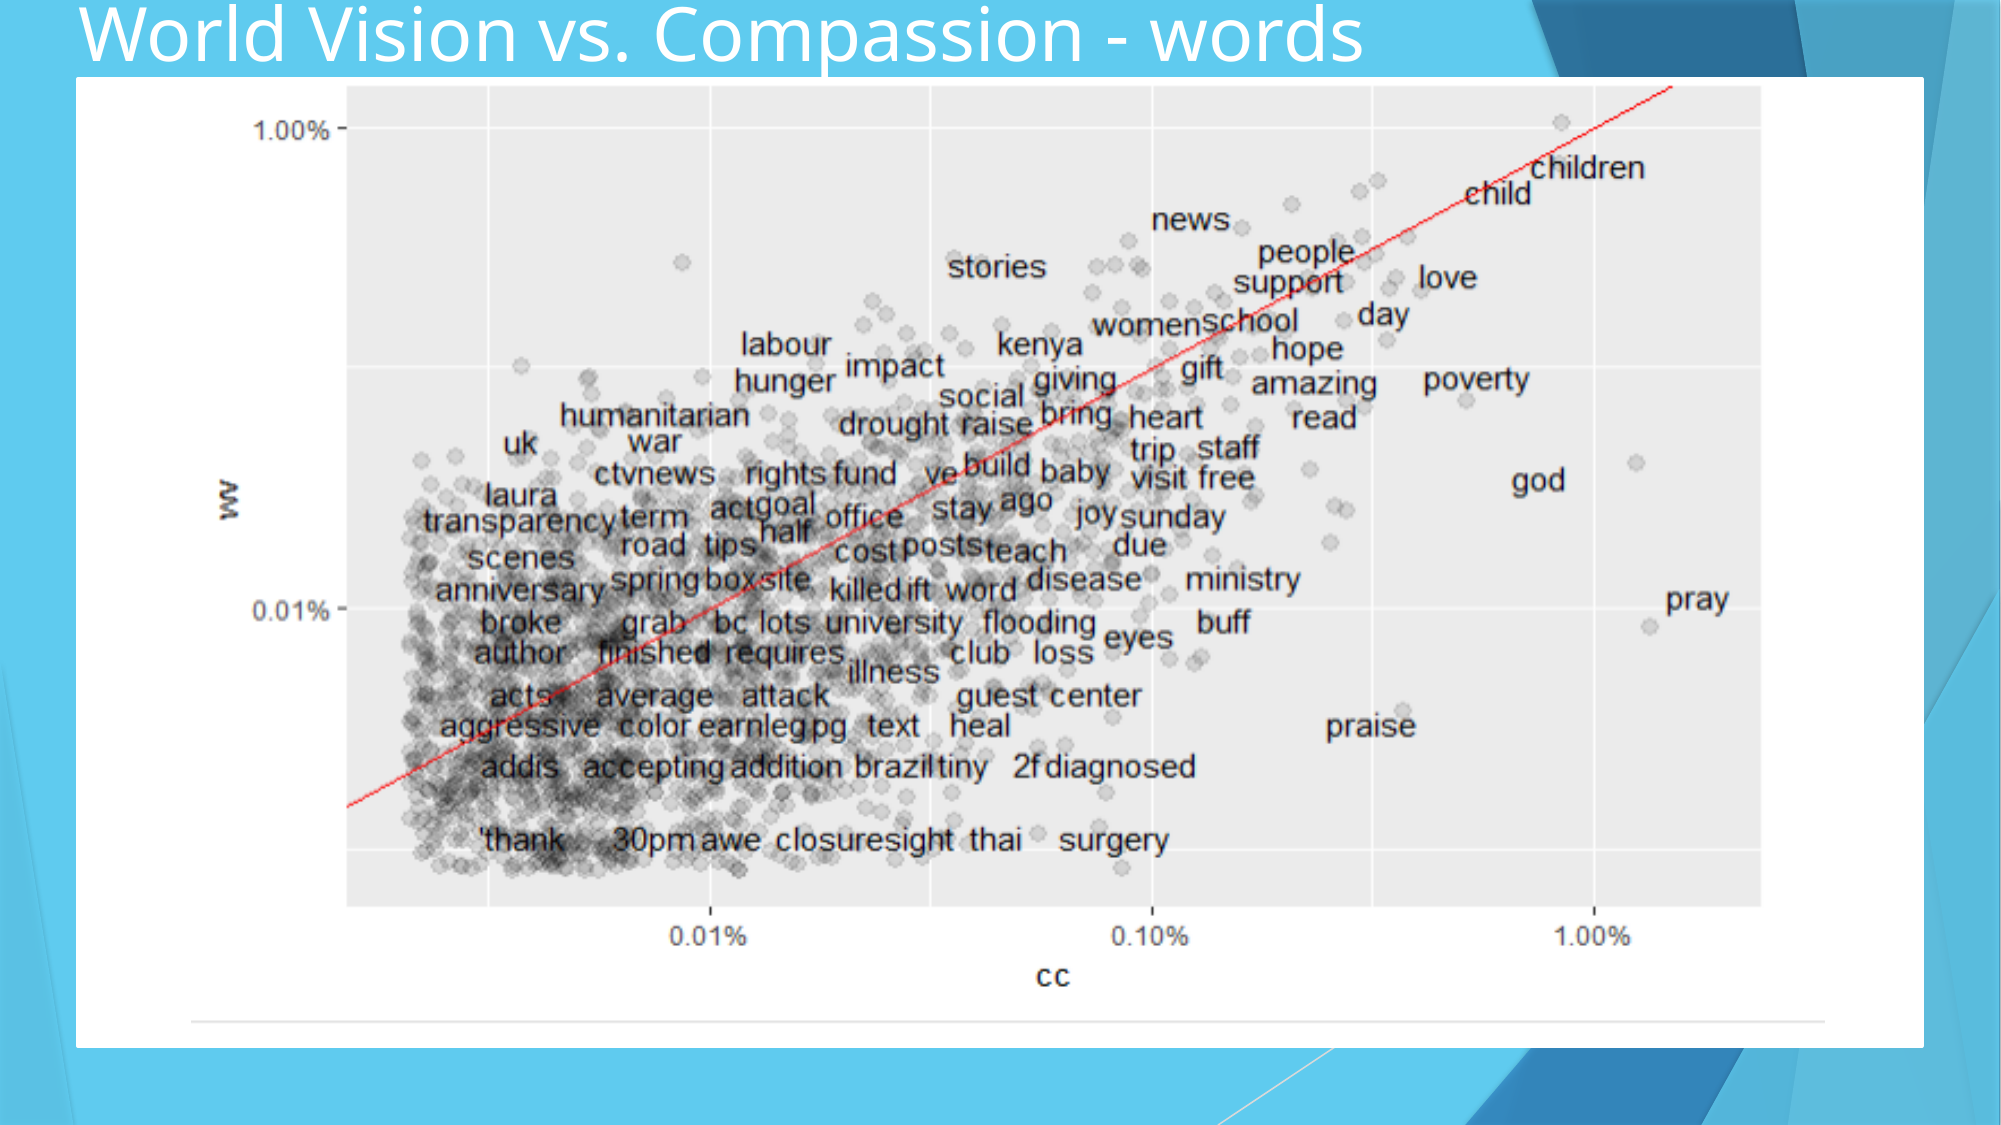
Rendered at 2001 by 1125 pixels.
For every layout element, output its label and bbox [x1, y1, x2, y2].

picture [190, 78, 1826, 1047]
text_box [0, 0, 2000, 1125]
